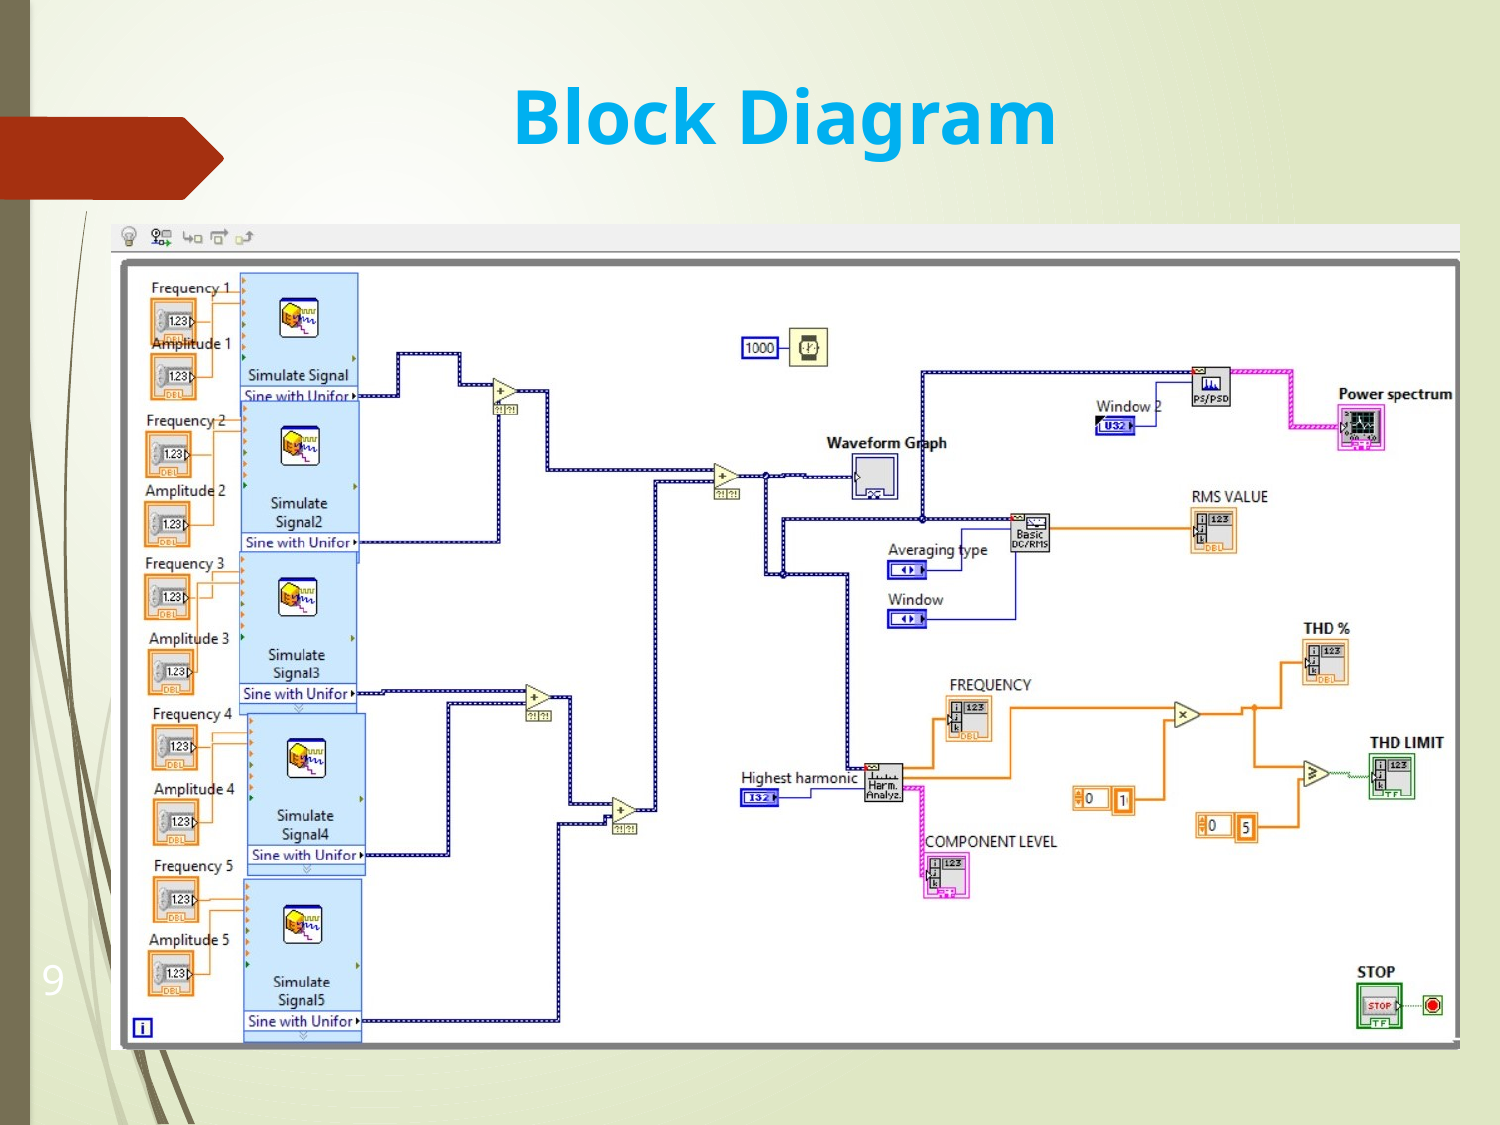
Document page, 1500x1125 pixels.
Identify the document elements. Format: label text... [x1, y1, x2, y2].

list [111, 224, 1460, 1051]
title Block Diagram [80, 62, 1491, 280]
slide_number 9 [0, 938, 81, 1025]
